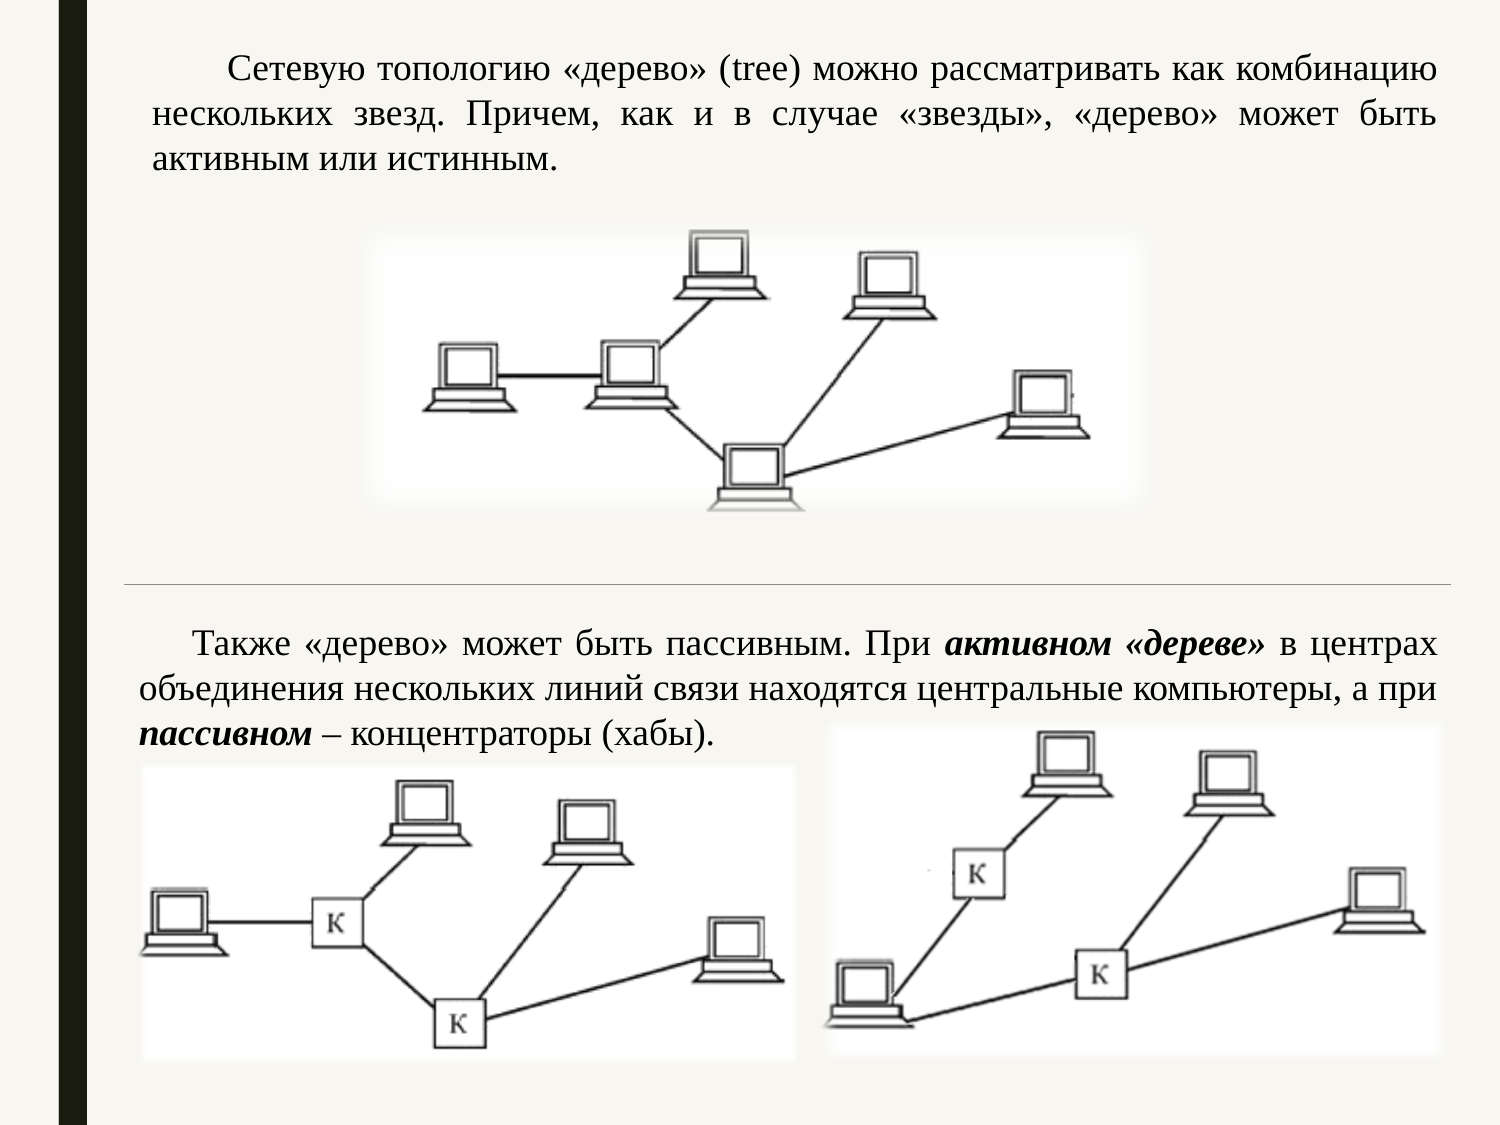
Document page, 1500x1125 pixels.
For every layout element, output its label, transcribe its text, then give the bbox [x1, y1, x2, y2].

text_box Также «дерево» может быть пассивным. При активном «дереве» в центрах объединения нескольких линий связи находятся центральные компьютеры, а при пассивном – концентраторы (хабы). [123, 610, 1454, 760]
picture [345, 211, 1167, 528]
text_box Сетевую топологию «дерево» (tree) можно рассматривать как комбинацию нескольких звезд. Причем, как и в случае «звезды», «дерево» может быть активным или истинным. [137, 35, 1453, 185]
picture [137, 760, 799, 1066]
picture [819, 714, 1451, 1066]
